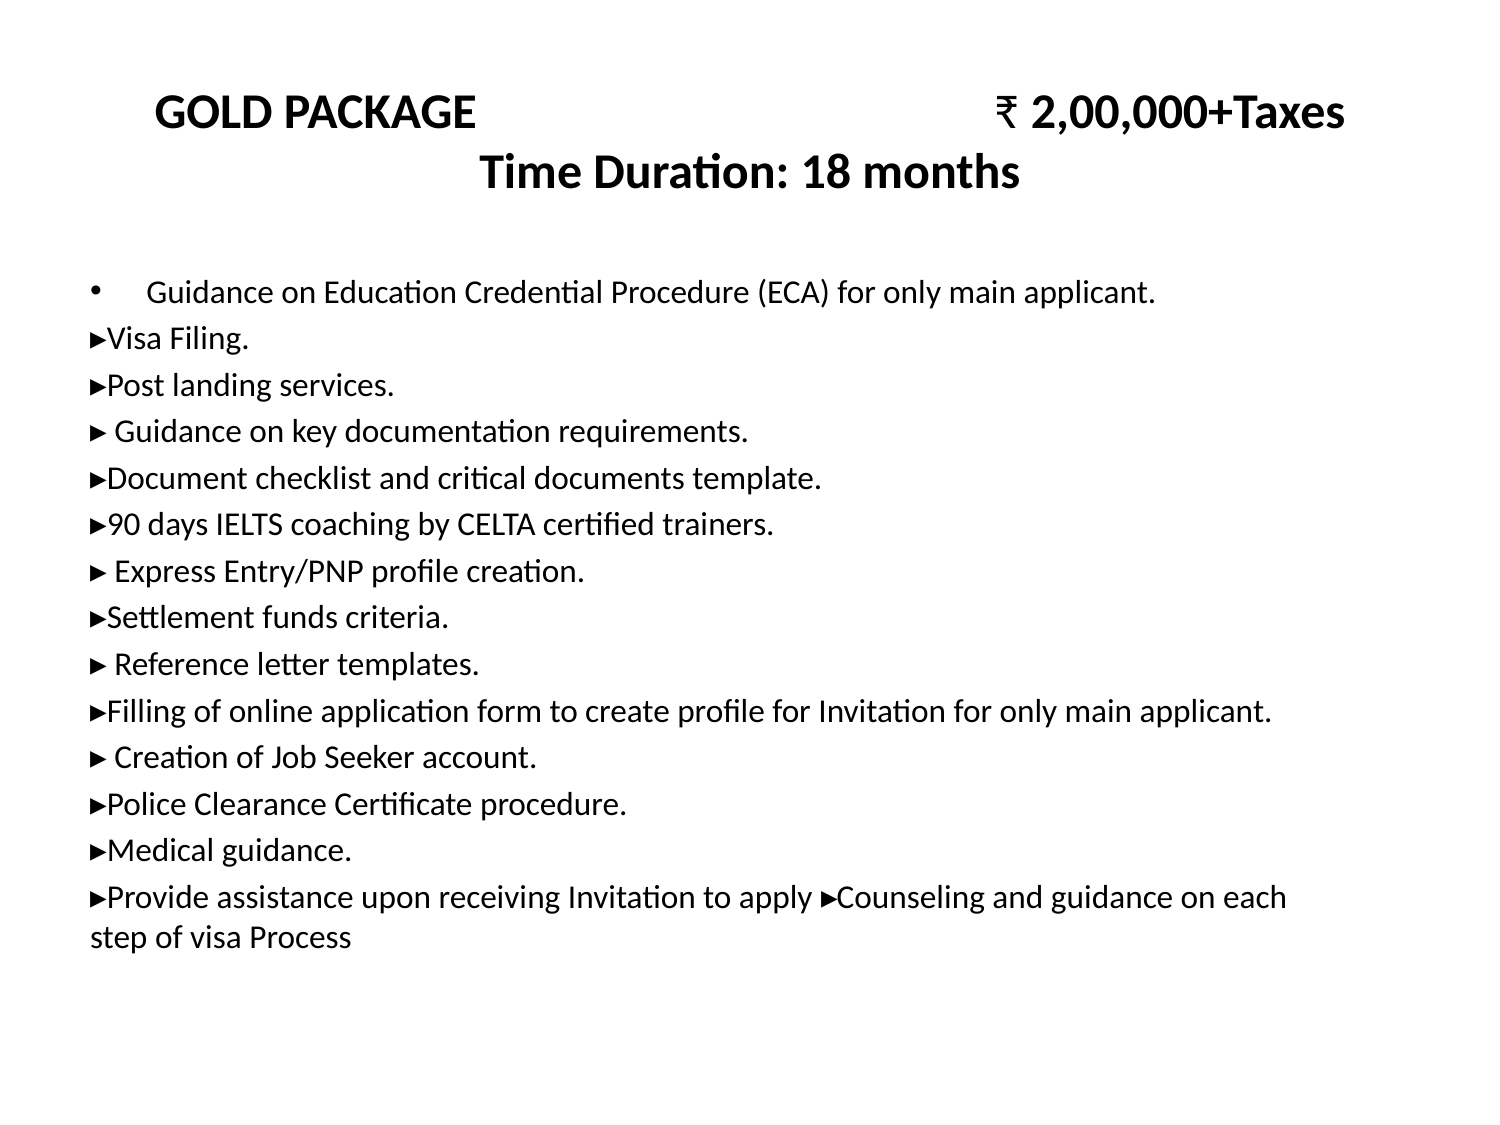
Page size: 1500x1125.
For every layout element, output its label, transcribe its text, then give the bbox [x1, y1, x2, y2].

list Guidance on Education Credential Procedure (ECA) for only main applicant. ▸Visa Filing. ▸Post landing services. ▸ Guidance on key documentation requirements. ▸Document checklist and critical documents template. ▸90 days IELTS coaching by CELTA certified trainers. ▸ Express Entry/PNP profile creation. ▸Settlement funds criteria. ▸ Reference letter templates. ▸Filling of online application form to create profile for Invitation for only main applicant. ▸ Creation of Job Seeker account. ▸Police Clearance Certificate procedure. ▸Medical guidance. ▸Provide assistance upon receiving Invitation to apply ▸Counseling and guidance on each step of visa Process [75, 262, 1425, 1005]
title GOLD PACKAGE ₹ 2,00,000+Taxes Time Duration: 18 months [75, 45, 1425, 233]
